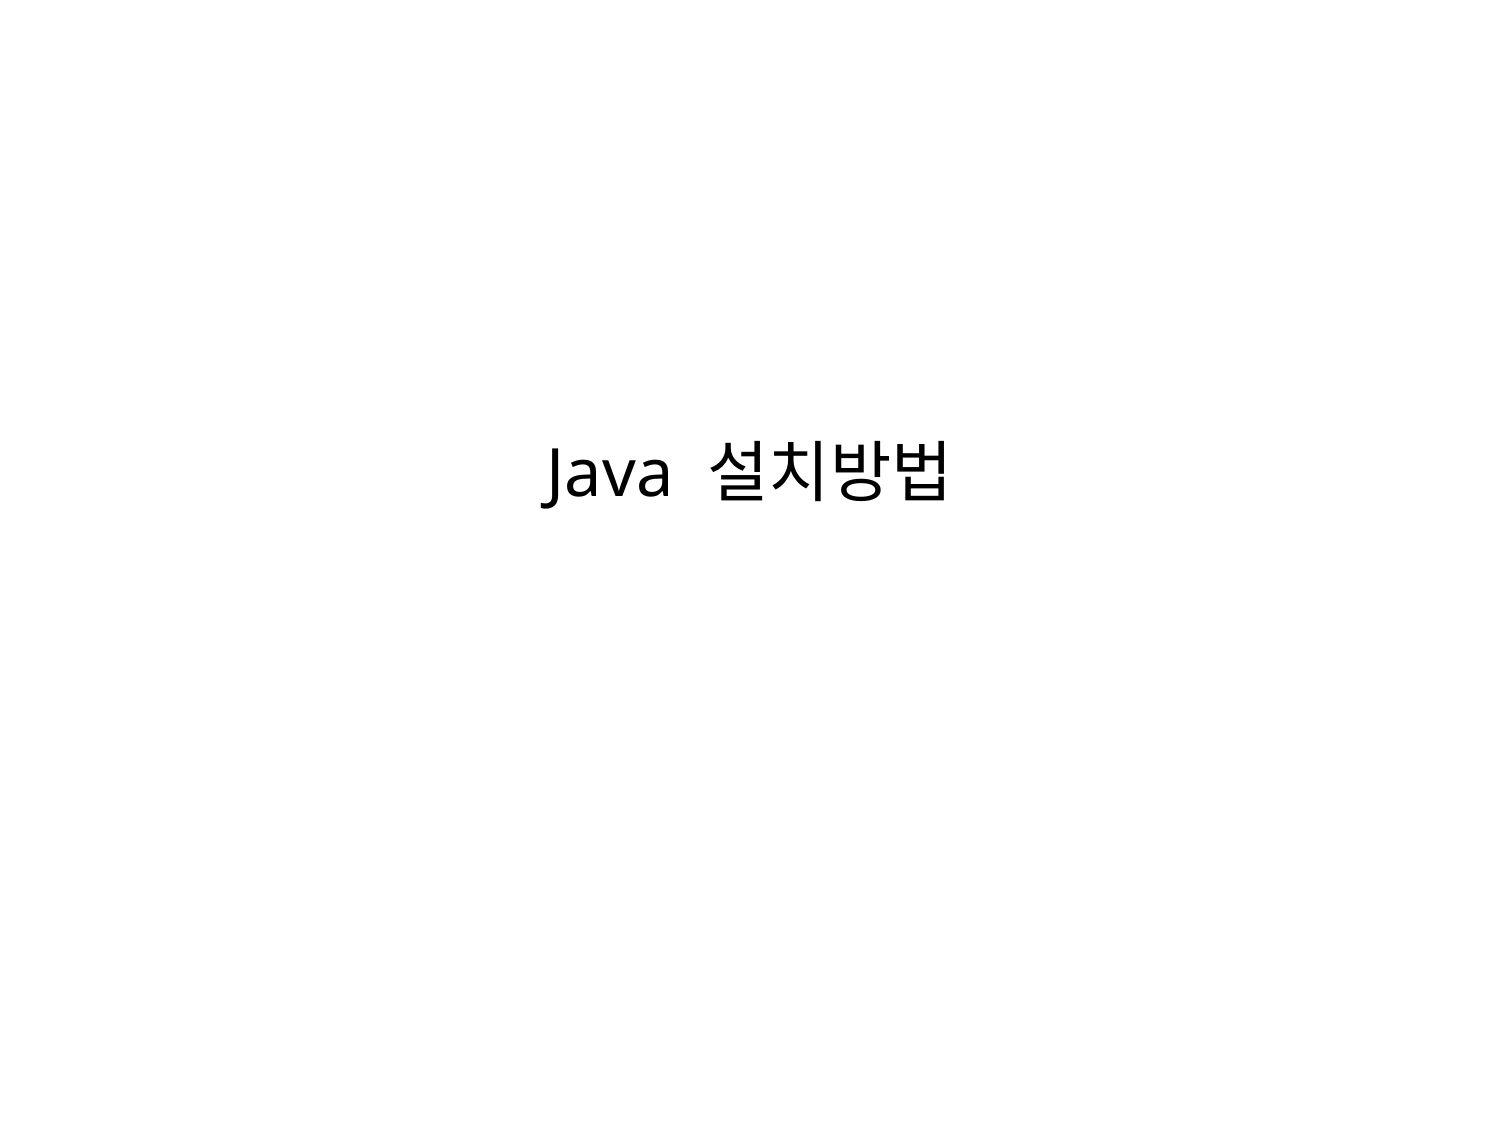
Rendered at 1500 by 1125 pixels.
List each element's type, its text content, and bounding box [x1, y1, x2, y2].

title Java 설치방법 [112, 349, 1388, 591]
